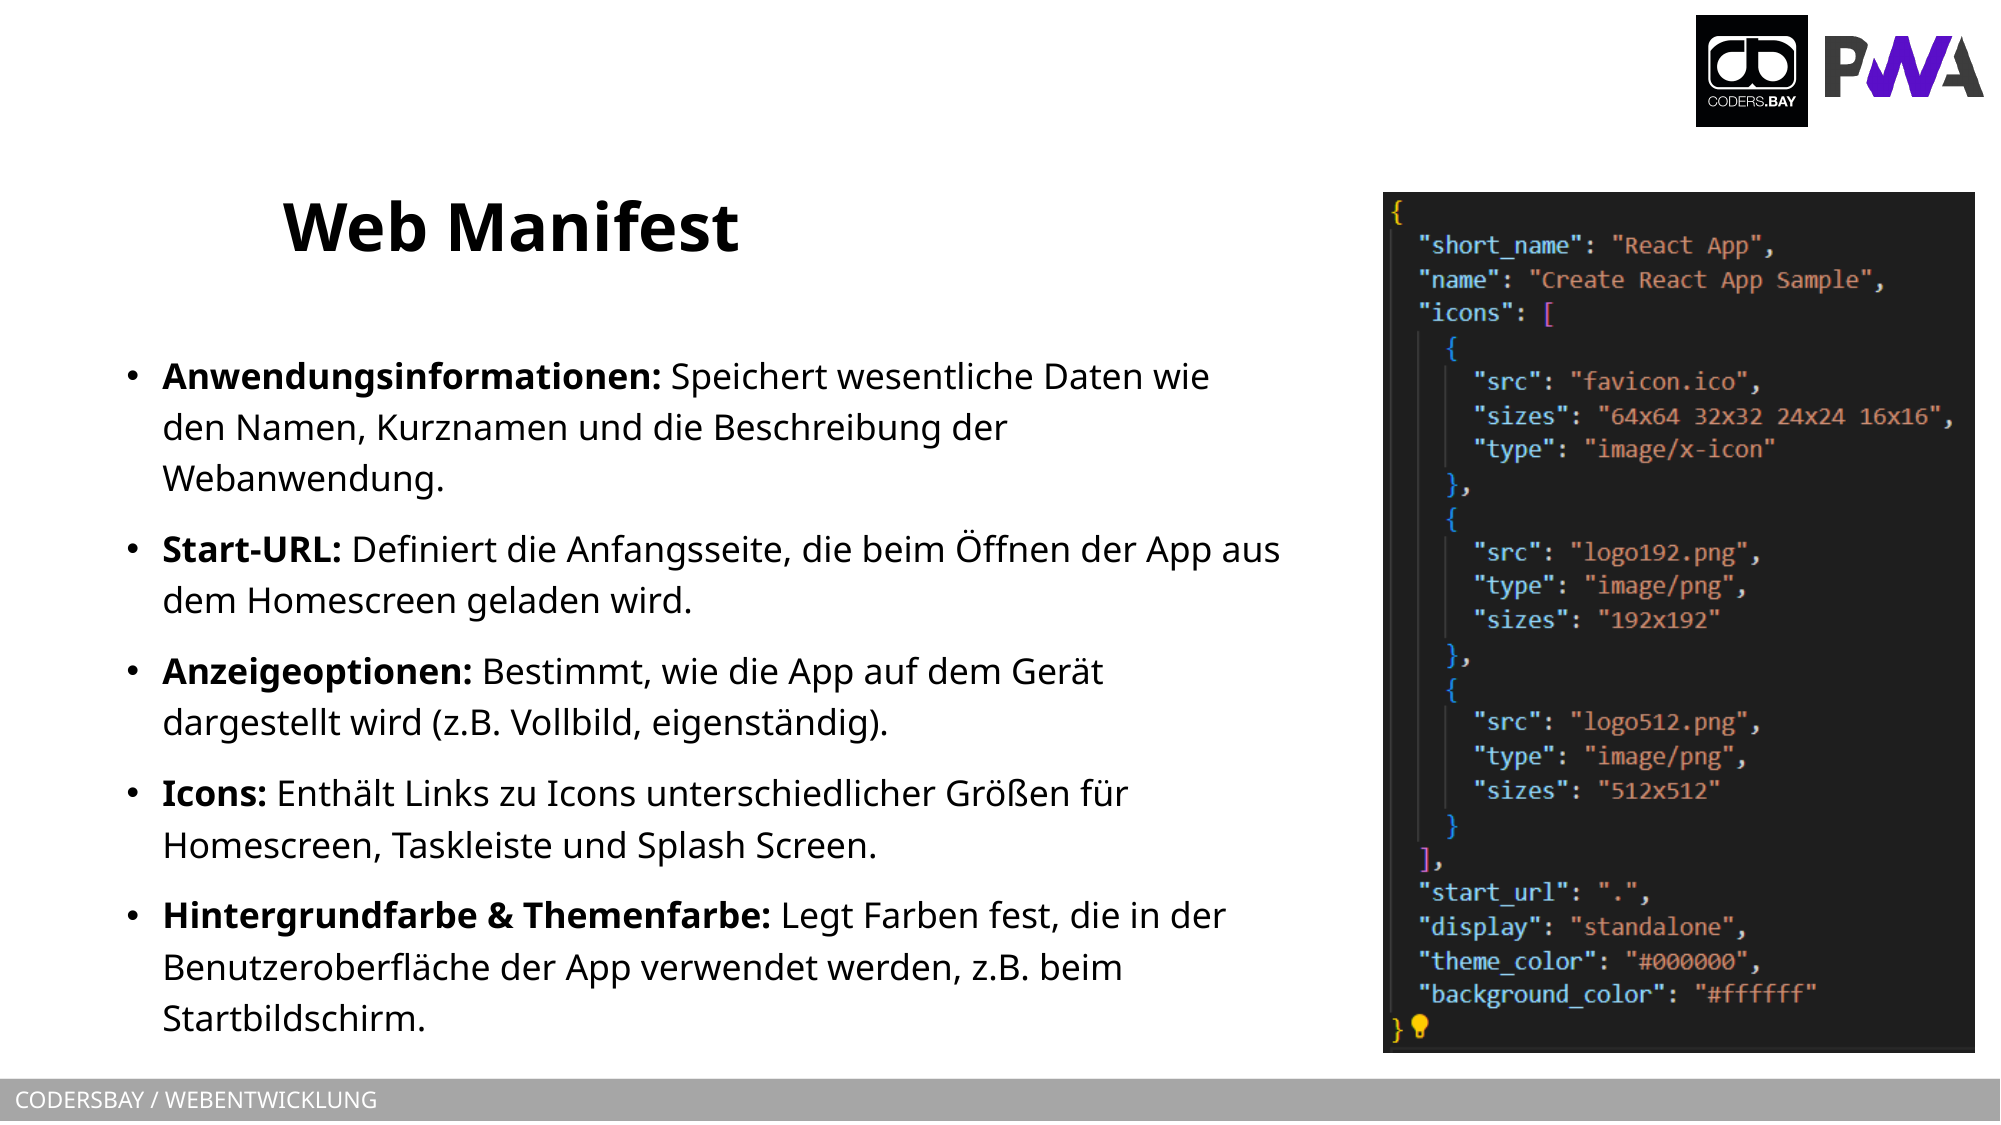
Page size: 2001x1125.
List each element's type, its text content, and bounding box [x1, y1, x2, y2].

picture [1696, 15, 1808, 127]
picture [1383, 192, 1976, 1053]
picture [1825, 36, 1984, 97]
title Web Manifest [268, 112, 1732, 338]
list Anwendungsinformationen: Speichert wesentliche Daten wie den Namen, Kurznamen und die Beschreibung der Webanwendung. Start-URL: Definiert die Anfangsseite, die beim Öffnen der App aus dem Homescreen geladen wird. Anzeigeoptionen: Bestimmt, wie die App auf dem Gerät dargestellt wird (z.B. Vollbild, eigenständig). Icons: Enthält Links zu Icons unterschiedlicher Größen für Homescreen, Taskleiste und Splash Screen. Hintergrundfarbe & Themenfarbe: Legt Farben fest, die in der Benutzeroberfläche der App verwendet werden, z.B. beim Startbildschirm. [111, 337, 1298, 1053]
